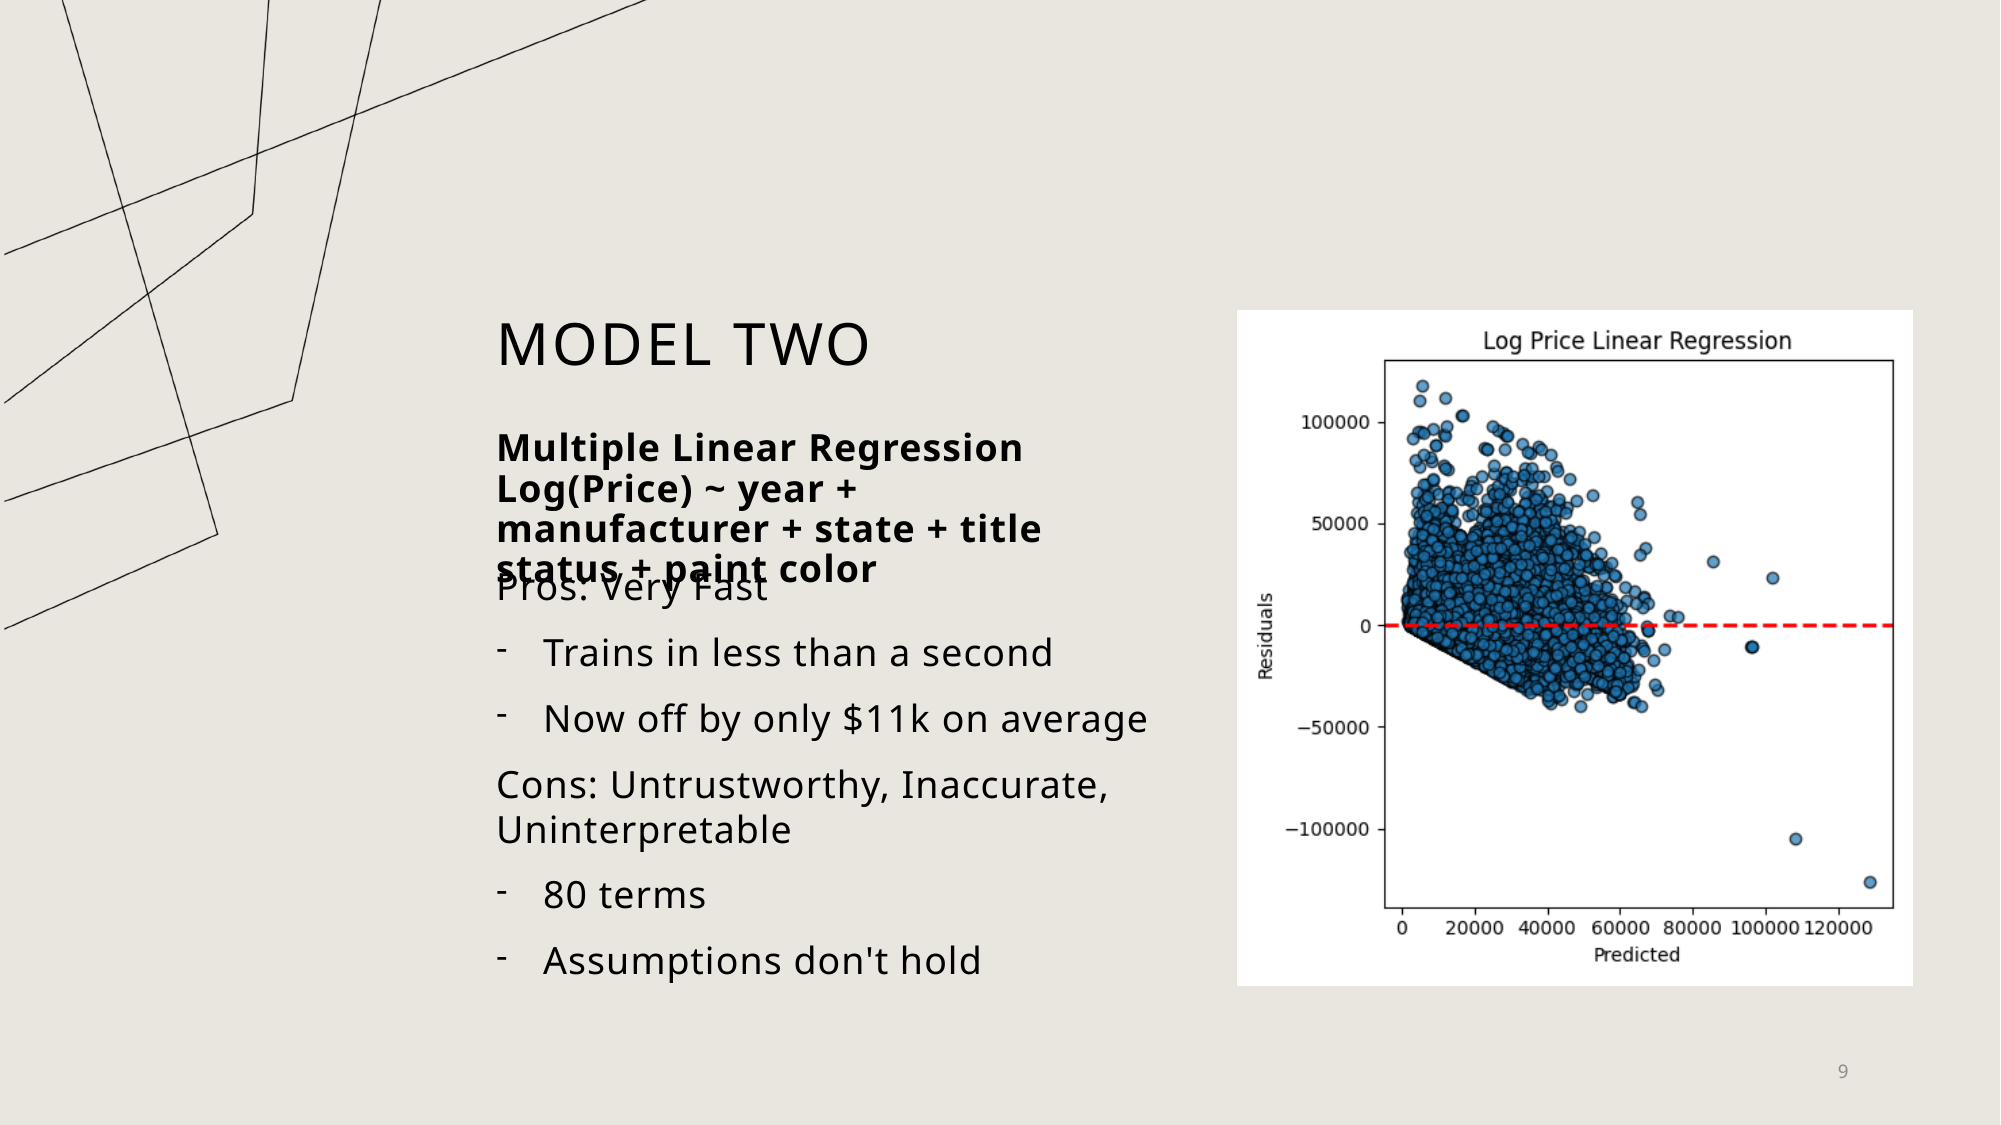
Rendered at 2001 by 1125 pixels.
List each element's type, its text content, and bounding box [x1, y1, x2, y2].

title Model Two [481, 93, 1863, 386]
picture [4, 0, 676, 642]
picture [1237, 310, 1913, 986]
slide_number 9 [1701, 1042, 1864, 1103]
list Pros: Very Fast Trains in less than a second Now off by only $11k on average Cons: Untrustworthy, Inaccurate, Uninterpretable 80 terms Assumptions don't hold [481, 563, 1239, 1005]
list Multiple Linear Regression Log(Price) ~ year + manufacturer + state + title status + paint color [481, 421, 1129, 563]
